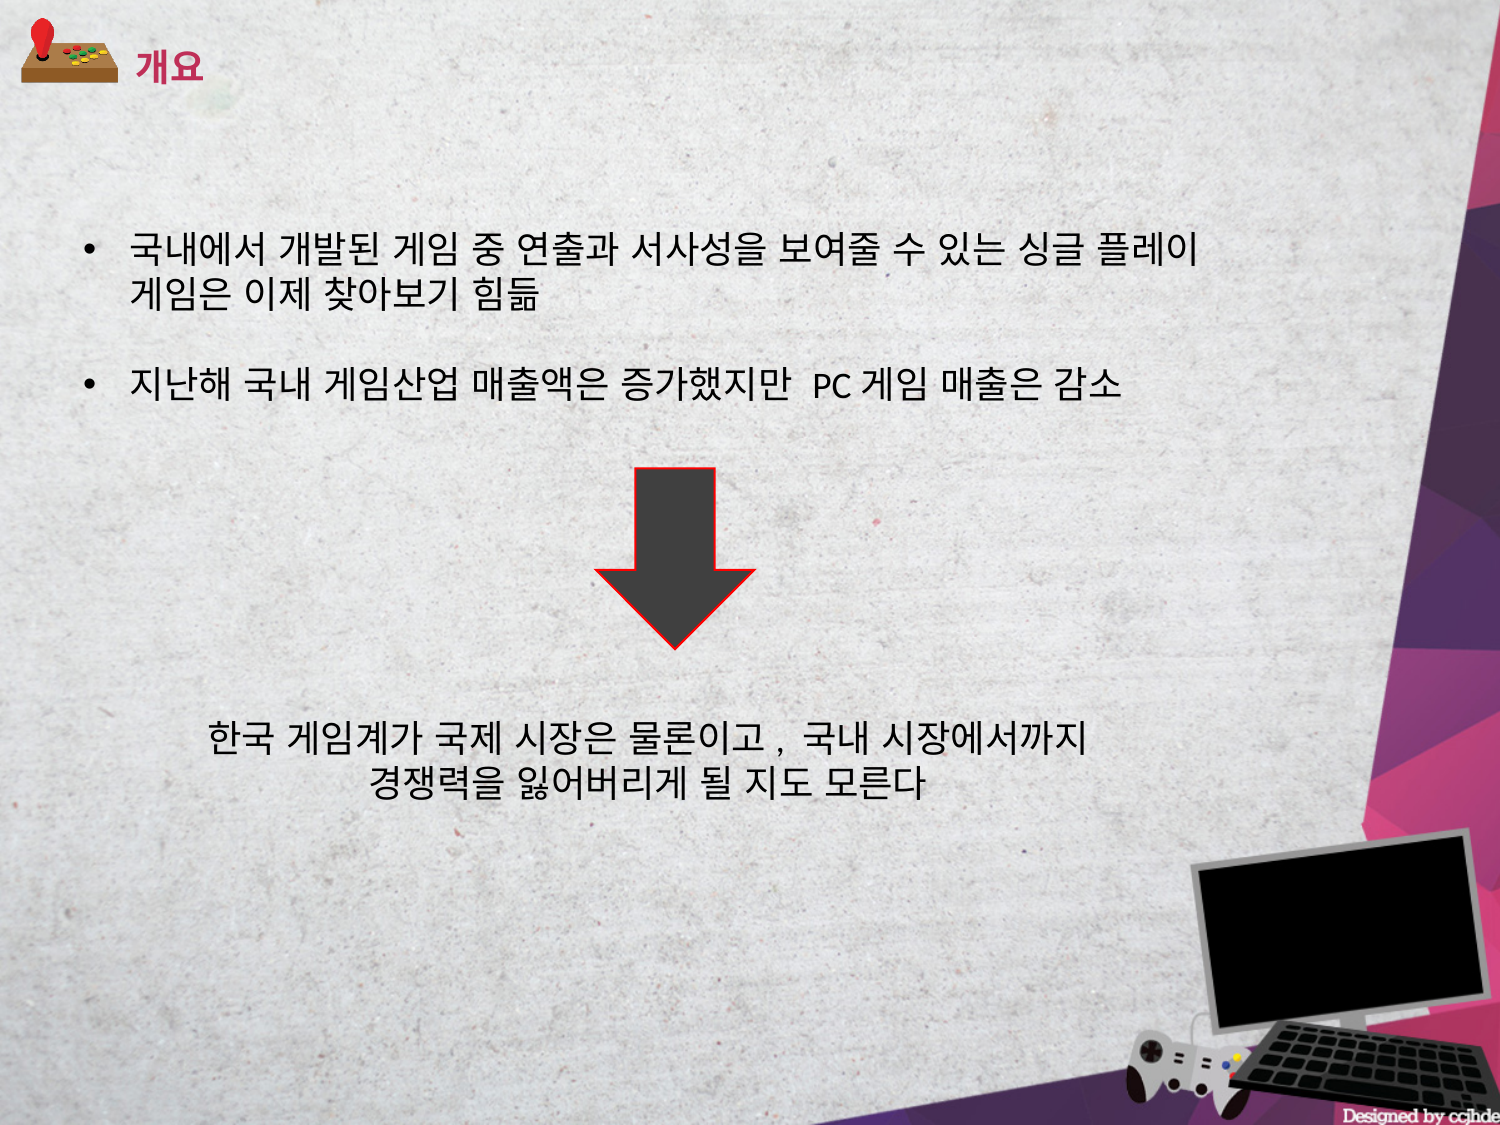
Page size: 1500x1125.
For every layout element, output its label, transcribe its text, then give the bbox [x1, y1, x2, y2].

text_box 한국 게임계가 국제 시장은 물론이고, 국내 시장에서까지 경쟁력을 잃어버리게 될 지도 모른다 [148, 707, 1148, 813]
text_box [593, 467, 757, 651]
picture [0, 0, 1500, 1125]
text_box 국내에서 개발된 게임 중 연출과 서사성을 보여줄 수 있는 싱글 플레이 게임은 이제 찾아보기 힘듦 지난해 국내 게임산업 매출액은 증가했지만 PC게임 매출은 감소 [68, 218, 1304, 414]
text_box 개요 [120, 36, 220, 97]
